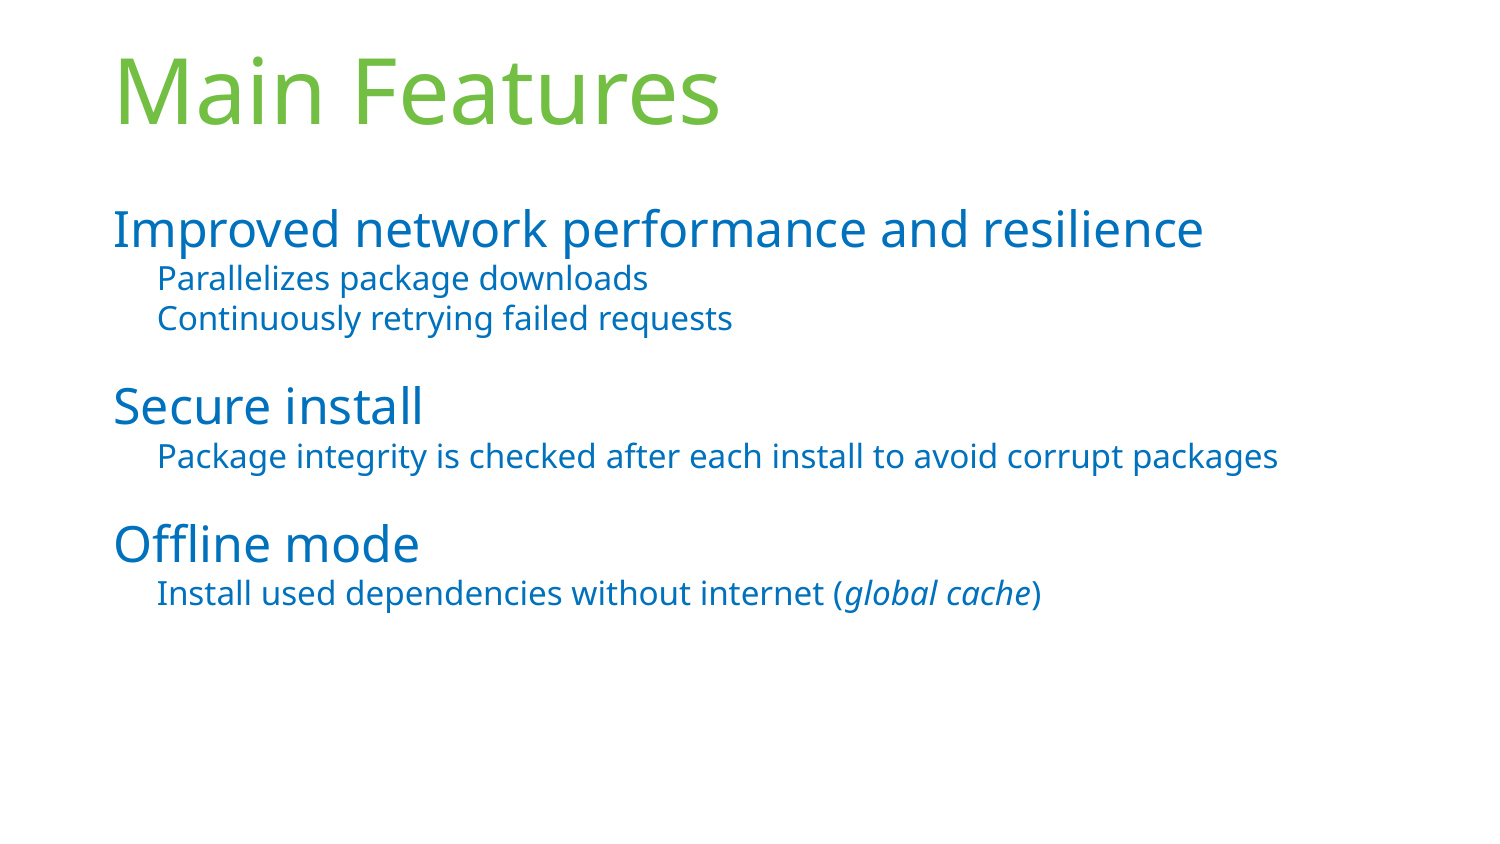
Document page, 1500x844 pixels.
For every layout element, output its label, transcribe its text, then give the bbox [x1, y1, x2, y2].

title Main Features [112, 32, 1459, 144]
list Improved network performance and resilience Parallelizes package downloads Continuously retrying failed requests Secure install Package integrity is checked after each install to avoid corrupt packages Offline mode Install used dependencies without internet (global cache) [112, 197, 1459, 844]
